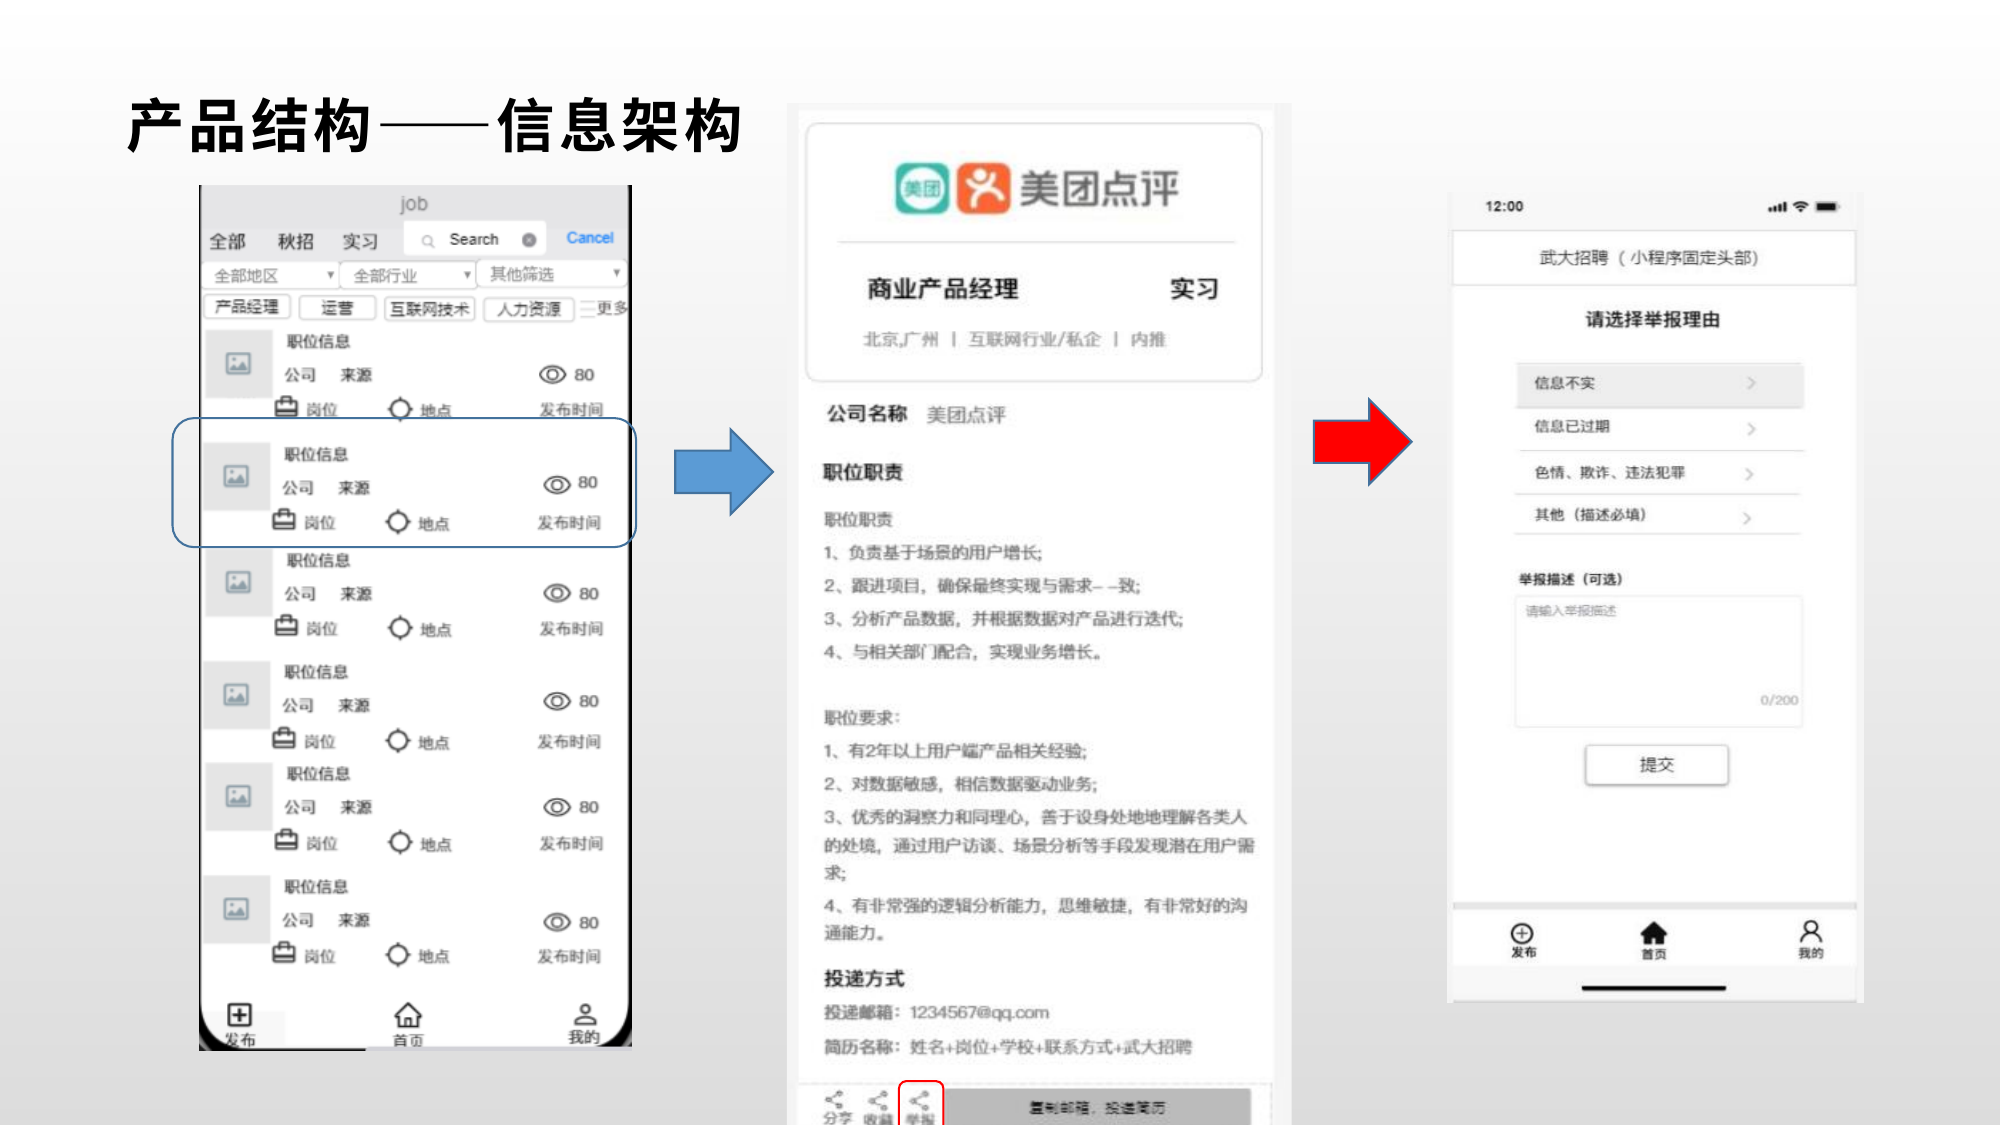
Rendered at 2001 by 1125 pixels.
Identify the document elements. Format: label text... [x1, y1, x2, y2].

title 产品结构——信息架构 [109, 70, 1891, 178]
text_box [172, 103, 1864, 1125]
